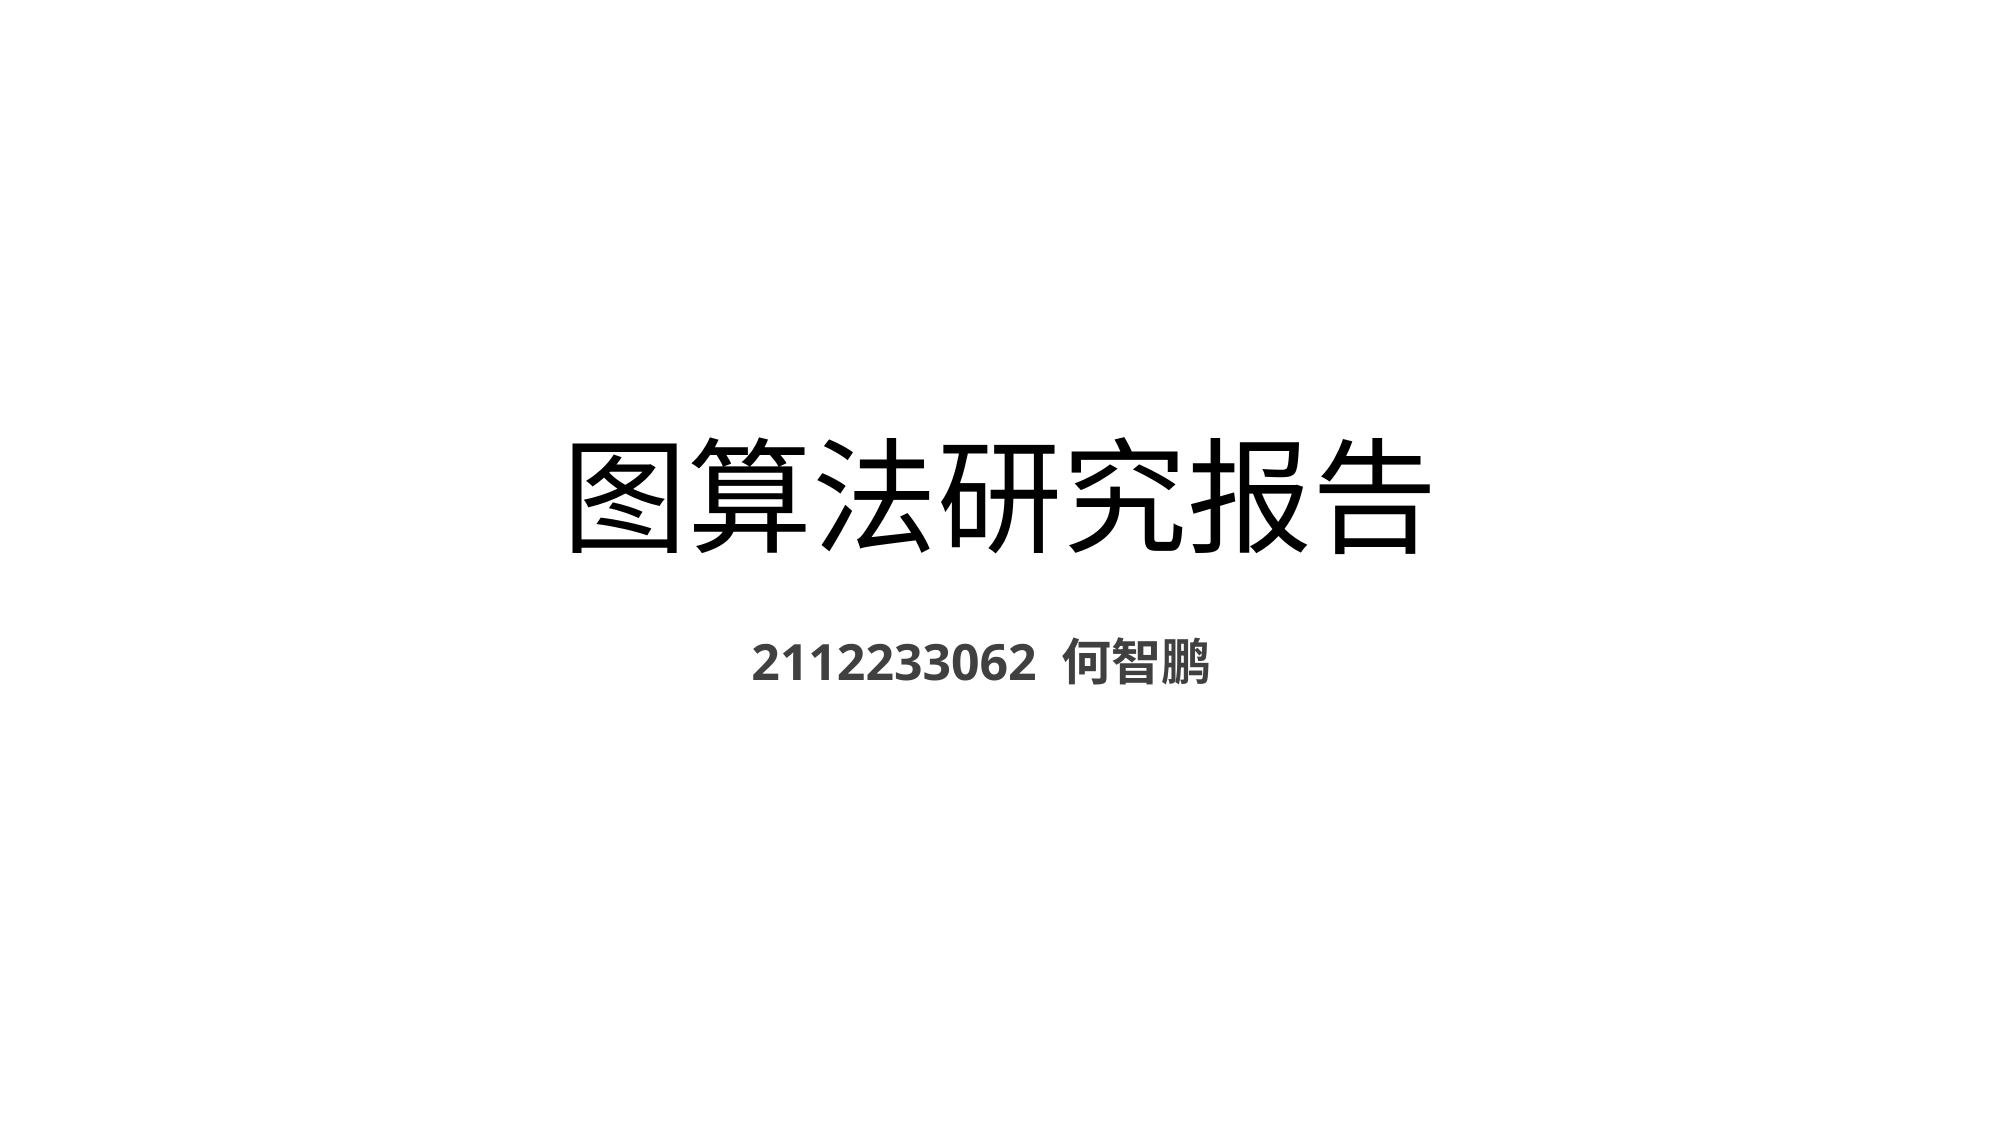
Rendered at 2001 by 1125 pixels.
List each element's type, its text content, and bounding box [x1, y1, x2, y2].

title 图算法研究报告 [249, 217, 1750, 576]
subtitle 2112233062 何智鹏 [231, 629, 1732, 902]
